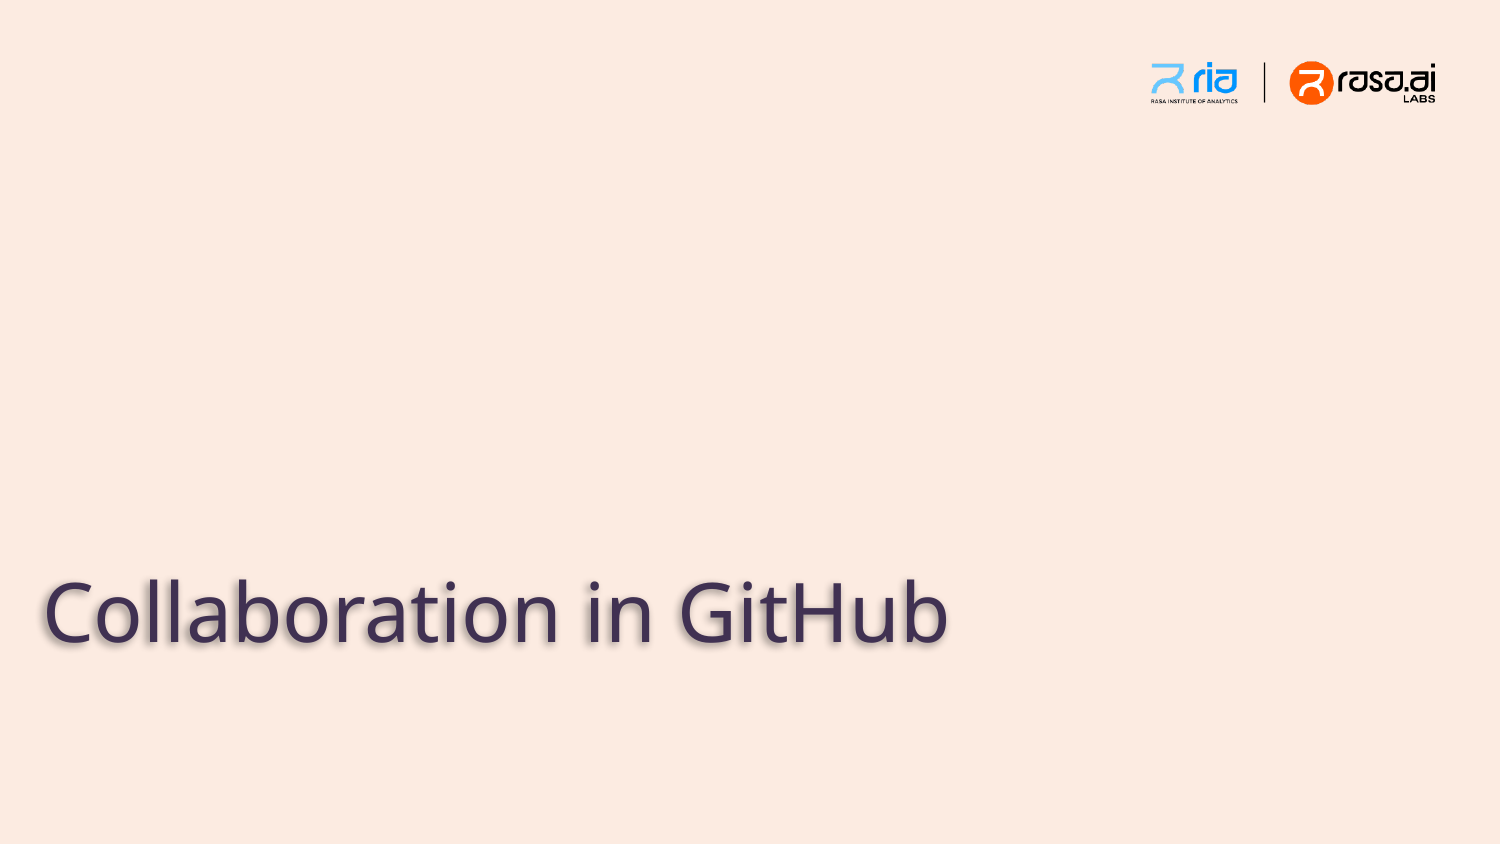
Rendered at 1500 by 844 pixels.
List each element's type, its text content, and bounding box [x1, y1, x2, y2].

title Collaboration in GitHub [40, 557, 1013, 701]
picture [1149, 59, 1435, 105]
